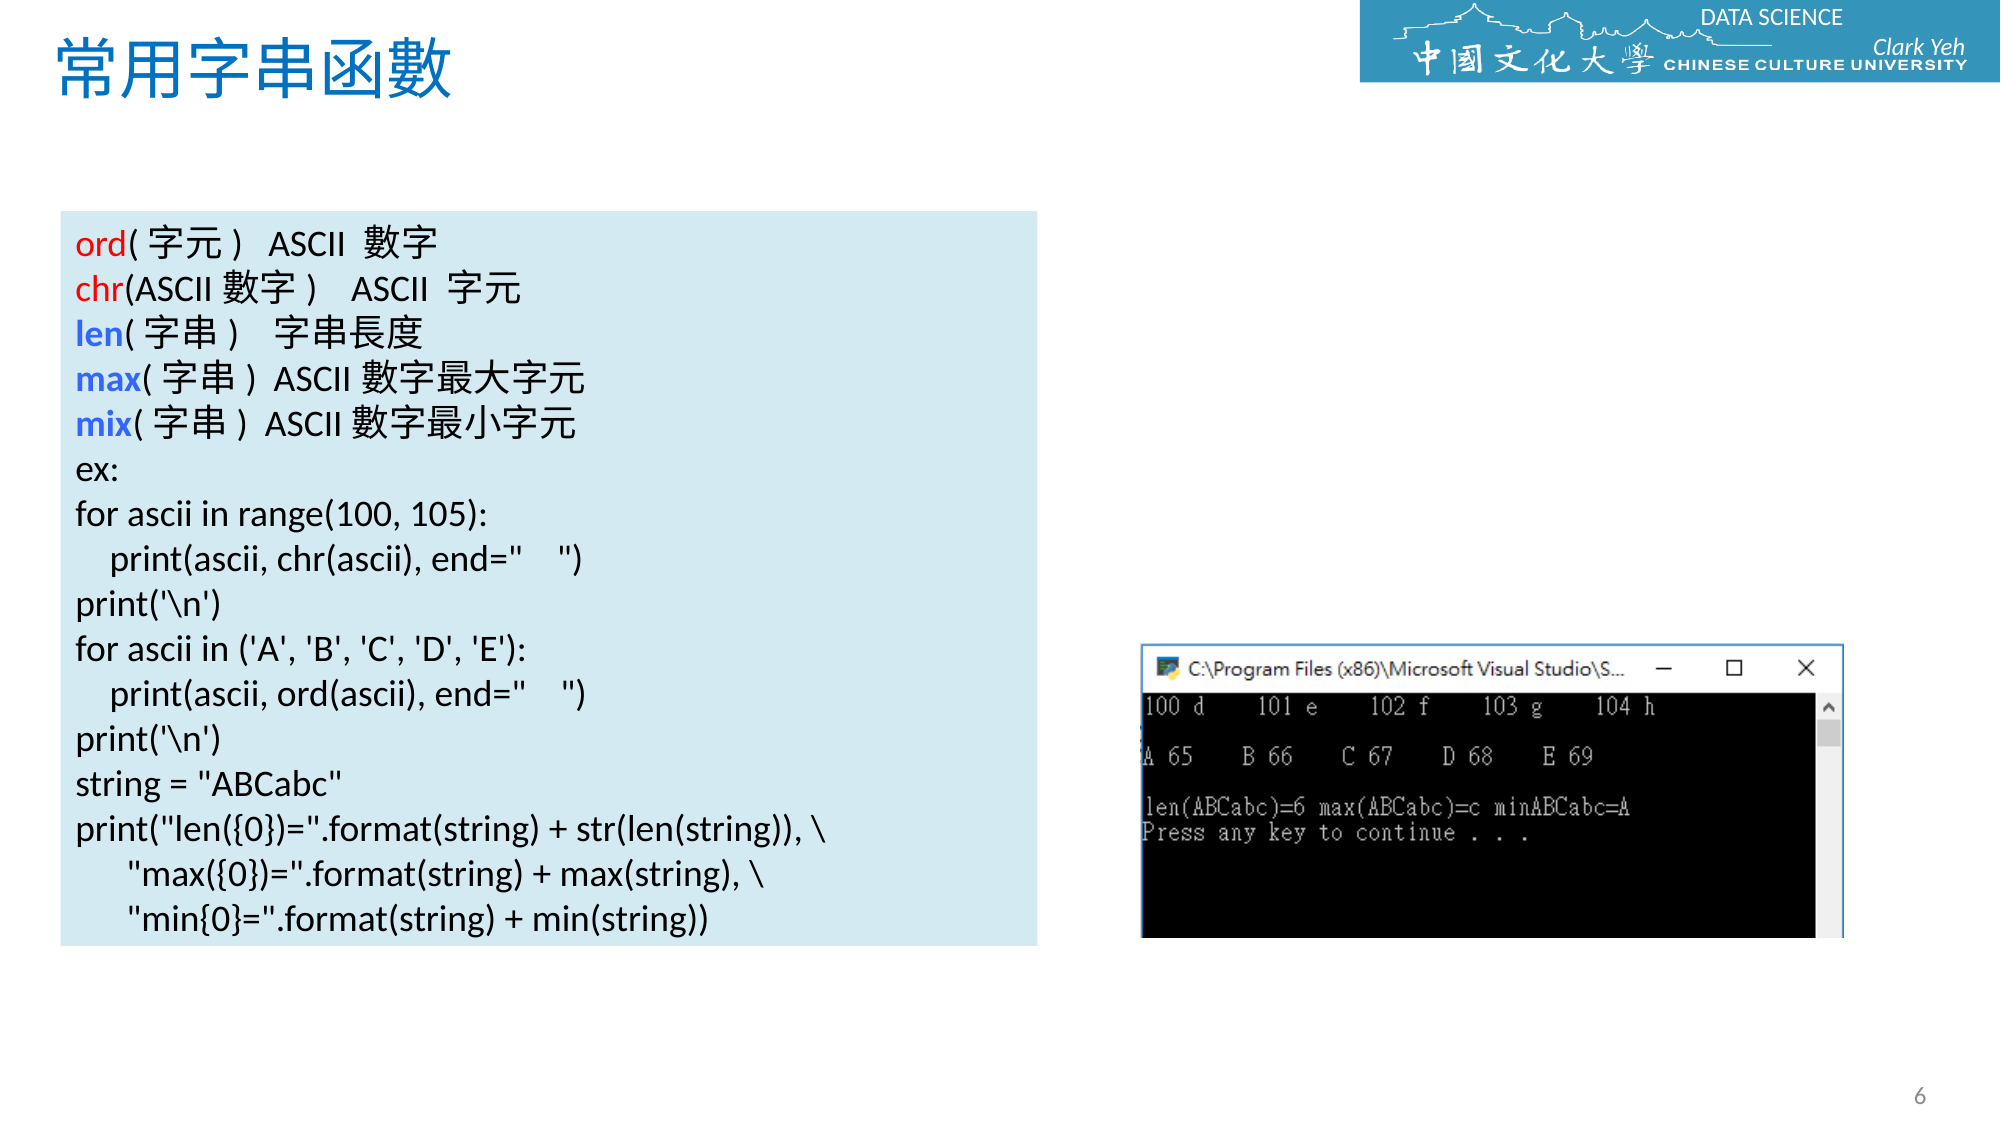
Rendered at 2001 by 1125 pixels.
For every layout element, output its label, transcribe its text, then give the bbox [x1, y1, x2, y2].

picture [1140, 643, 1844, 938]
slide_number 6 [1491, 1065, 1942, 1125]
text_box 常用字串函數 [38, 28, 1469, 109]
text_box ord(字元) ASCII 數字 chr(ASCII數字) ASCII 字元 len(字串) 字串長度 max(字串) ASCII數字最大字元 mix(字串) ASCII數字最小字元 ex: for ascii in range(100, 105): print(ascii, chr(ascii), end=" ") print('\n') for ascii in ('A', 'B', 'C', 'D', 'E'): print(ascii, ord(ascii), end=" ") print('\n') string = "ABCabc" print("len({0})=".format(string) + str(len(string)), \ "max({0})=".format(string) + max(string), \ "min{0}=".format(string) + min(string)) [60, 211, 1038, 946]
picture [1391, 3, 1968, 79]
